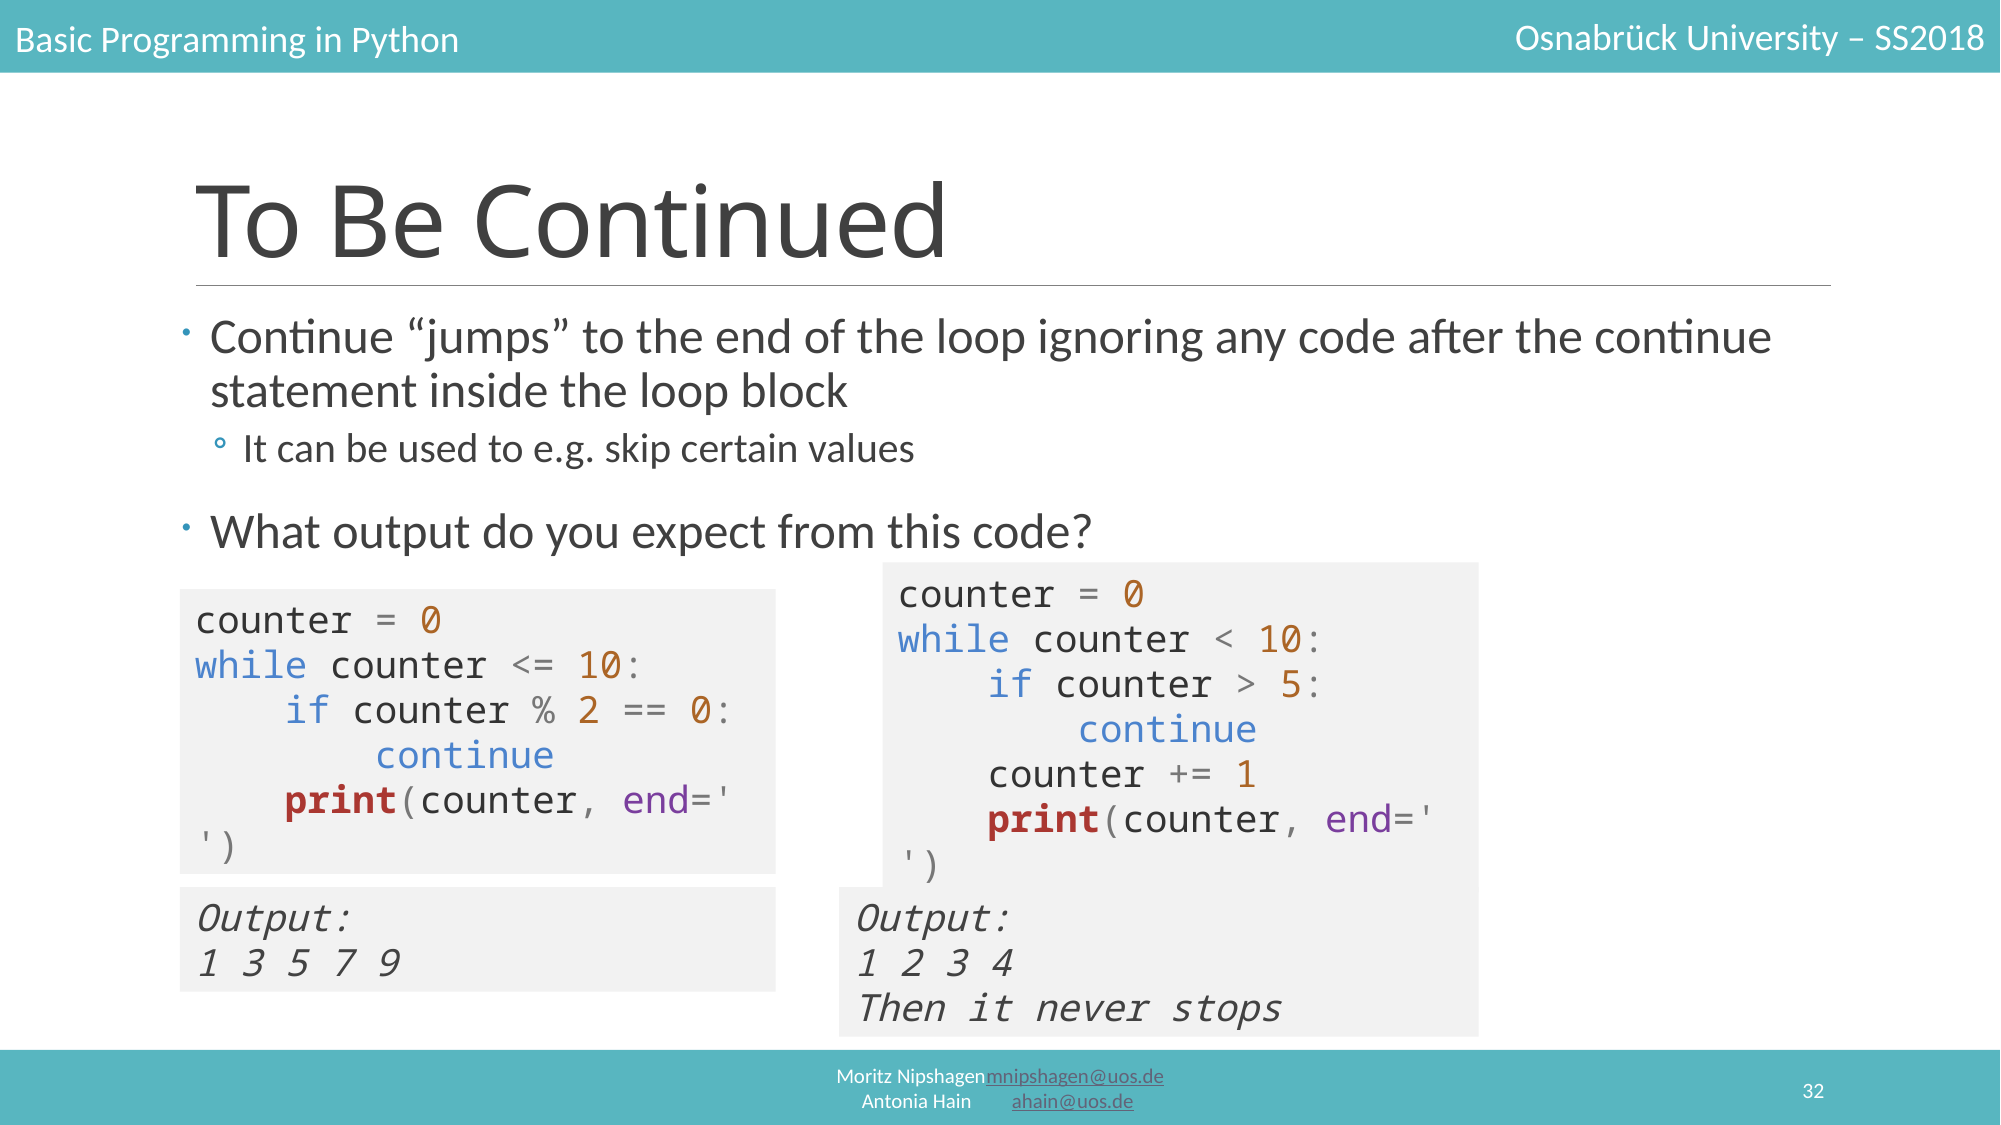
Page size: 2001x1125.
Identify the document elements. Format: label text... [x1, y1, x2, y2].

text_box counter = 0 while counter < 10: if counter > 5: continue counter += 1 print(counter, end=' ') [882, 562, 1479, 887]
list Continue “jumps” to the end of the loop ignoring any code after the continue statement inside the loop block It can be used to e.g. skip certain values What output do you expect from this code? [180, 302, 1830, 963]
title To Be Continued [180, 162, 1830, 285]
slide_number 32 [1624, 1059, 1840, 1120]
text_box counter = 0 while counter <= 10: if counter % 2 == 0: continue print(counter, end=' ') [179, 589, 776, 874]
text_box Output: 1 3 5 7 9 [179, 887, 776, 992]
text_box Output: 1 2 3 4 Then it never stops [839, 887, 1479, 1037]
